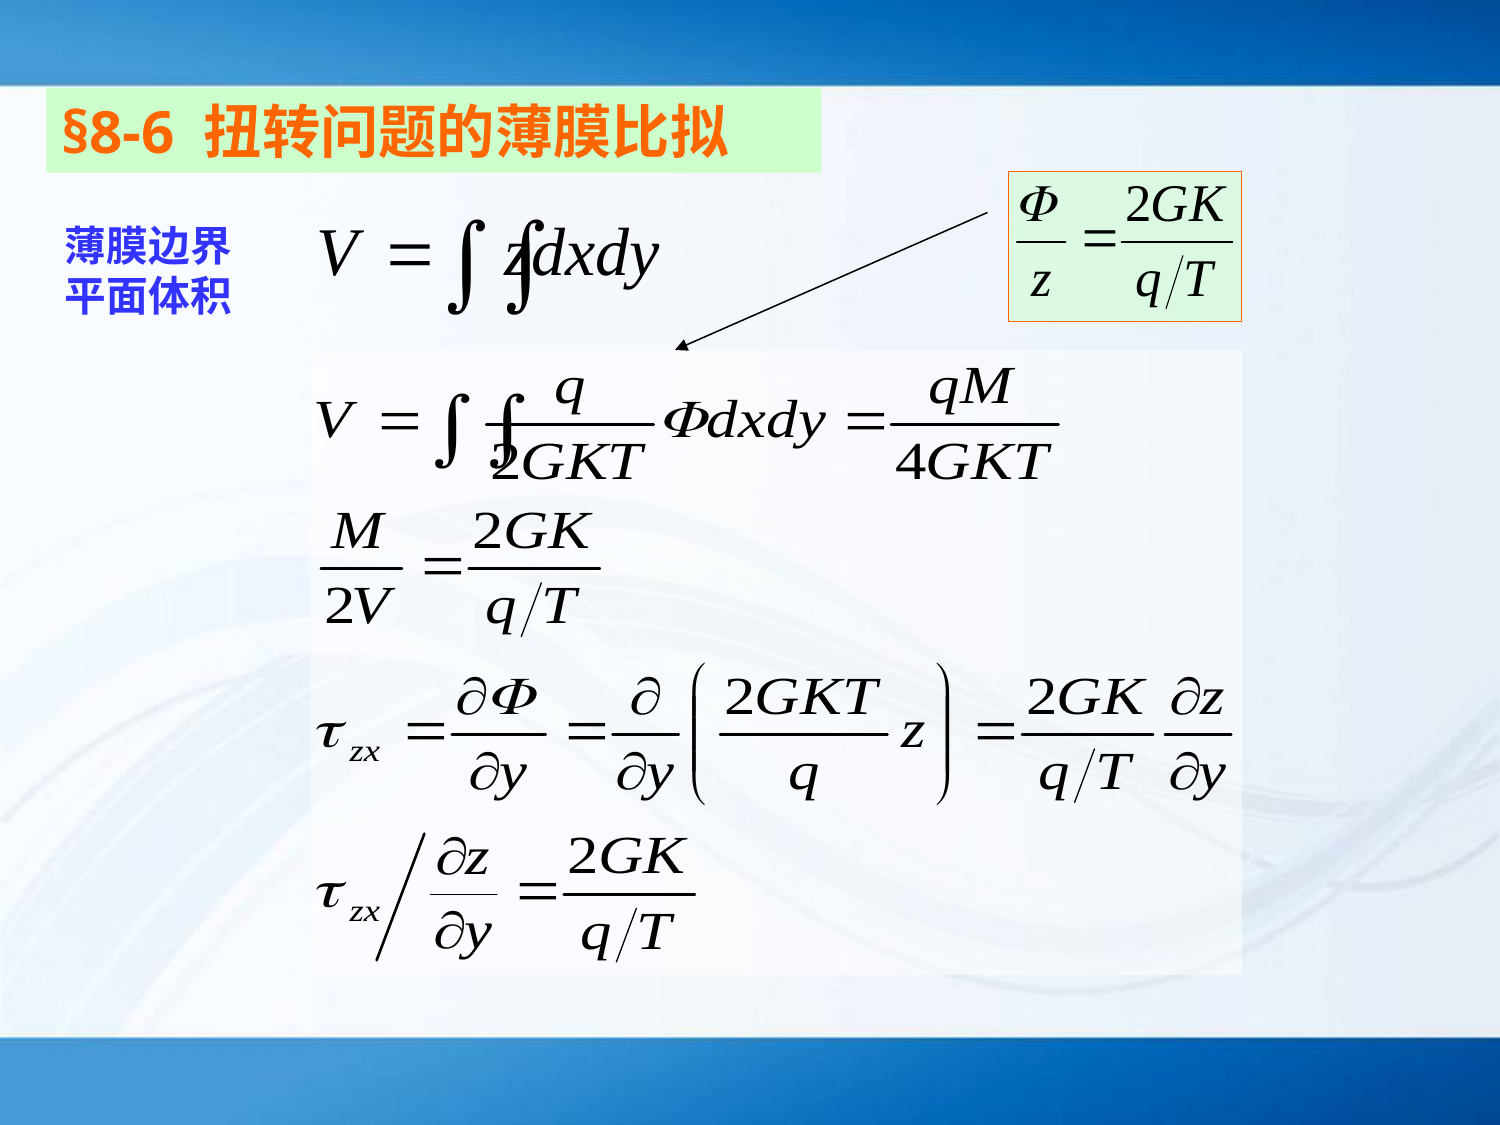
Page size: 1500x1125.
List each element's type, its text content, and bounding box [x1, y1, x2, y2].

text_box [312, 196, 676, 322]
picture [0, 0, 1500, 1125]
text_box [676, 212, 988, 348]
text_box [1007, 170, 1243, 322]
text_box §8-6 扭转问题的薄膜比拟 [46, 87, 822, 173]
text_box 薄膜边界平面体积 [49, 212, 288, 328]
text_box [310, 349, 1243, 976]
